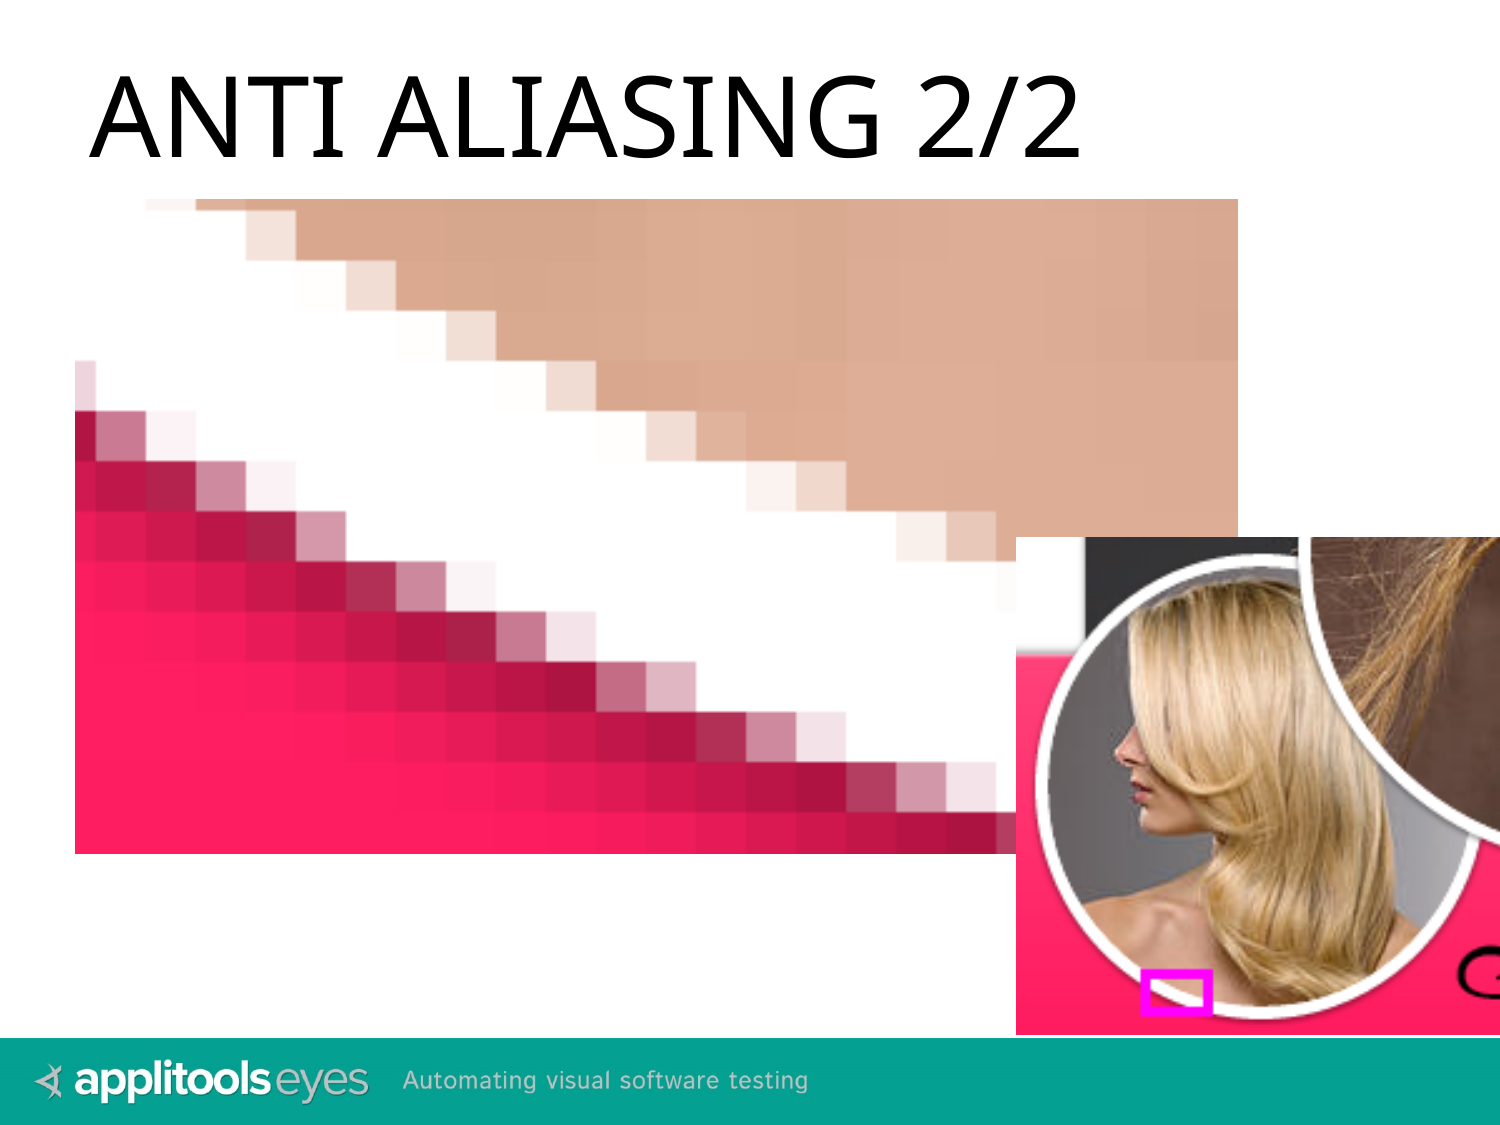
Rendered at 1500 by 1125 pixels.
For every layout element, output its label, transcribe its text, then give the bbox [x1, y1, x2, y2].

picture [74, 199, 1500, 1035]
picture [0, 1038, 1500, 1125]
title ANTI ALIASING 2/2 [75, 24, 1425, 188]
